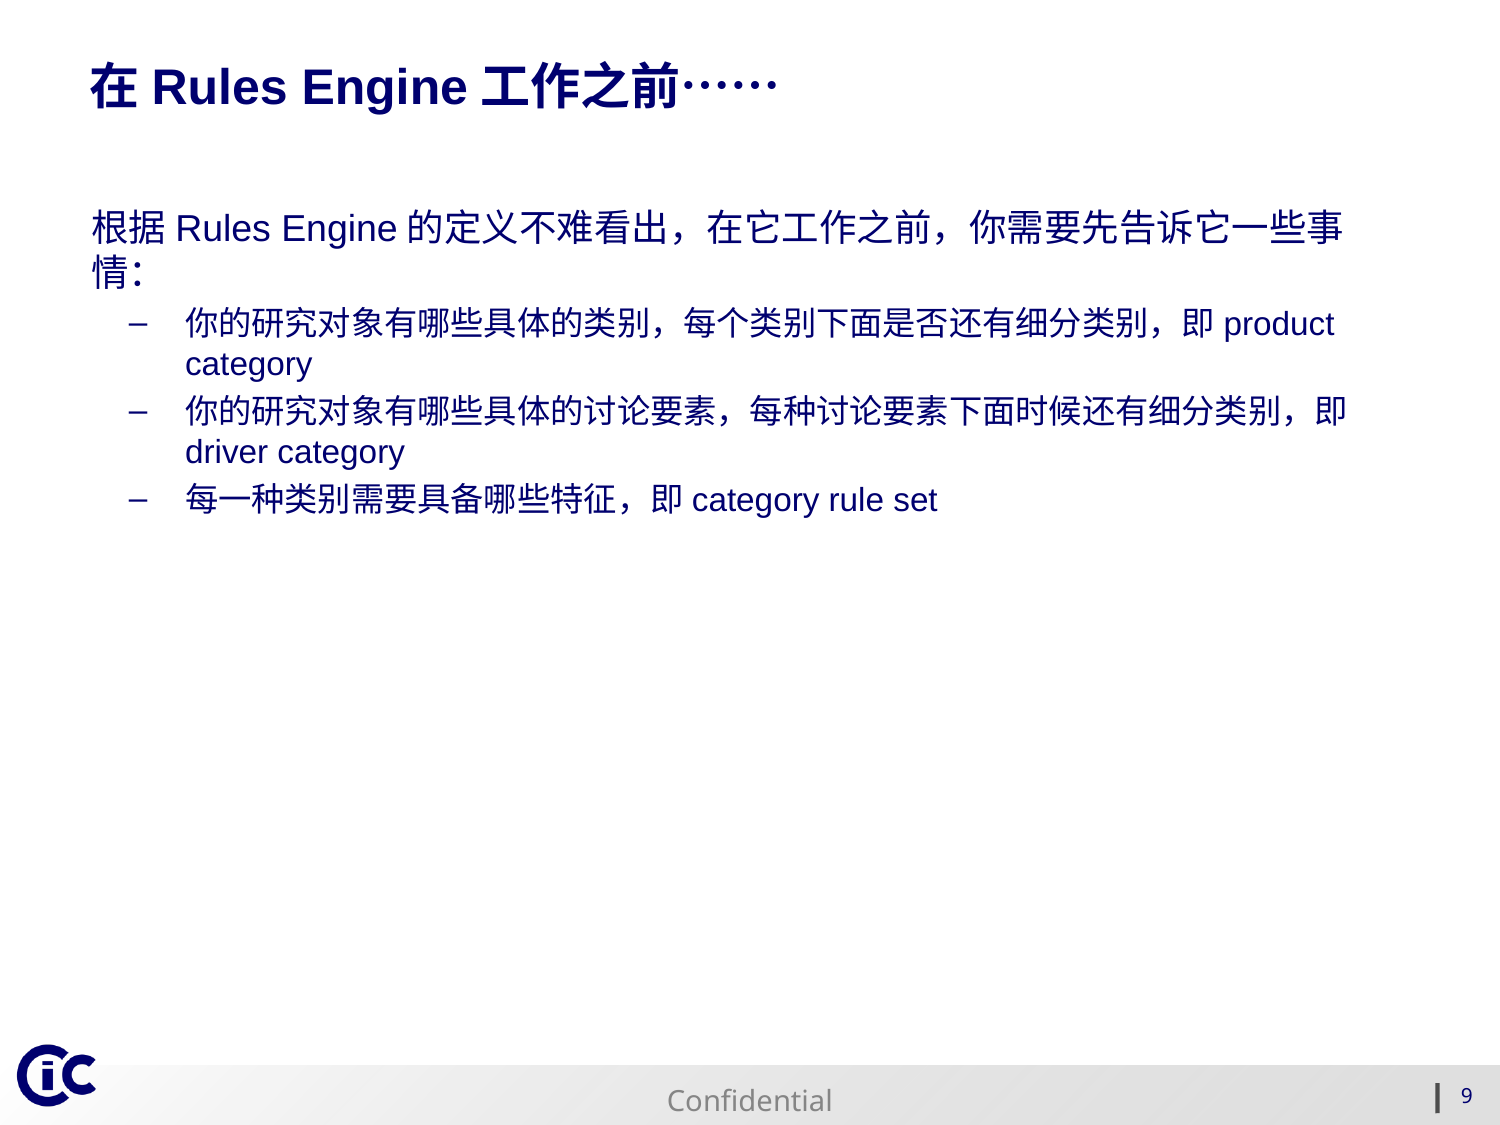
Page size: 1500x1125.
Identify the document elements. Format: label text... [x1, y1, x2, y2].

text_box 根据Rules Engine的定义不难看出，在它工作之前，你需要先告诉它一些事情： 你的研究对象有哪些具体的类别，每个类别下面是否还有细分类别，即product category 你的研究对象有哪些具体的讨论要素，每种讨论要素下面时候还有细分类别，即driver category 每一种类别需要具备哪些特征，即category rule set [76, 196, 1427, 1000]
picture [12, 1040, 100, 1109]
text_box 在Rules Engine工作之前…… [74, 47, 1425, 123]
